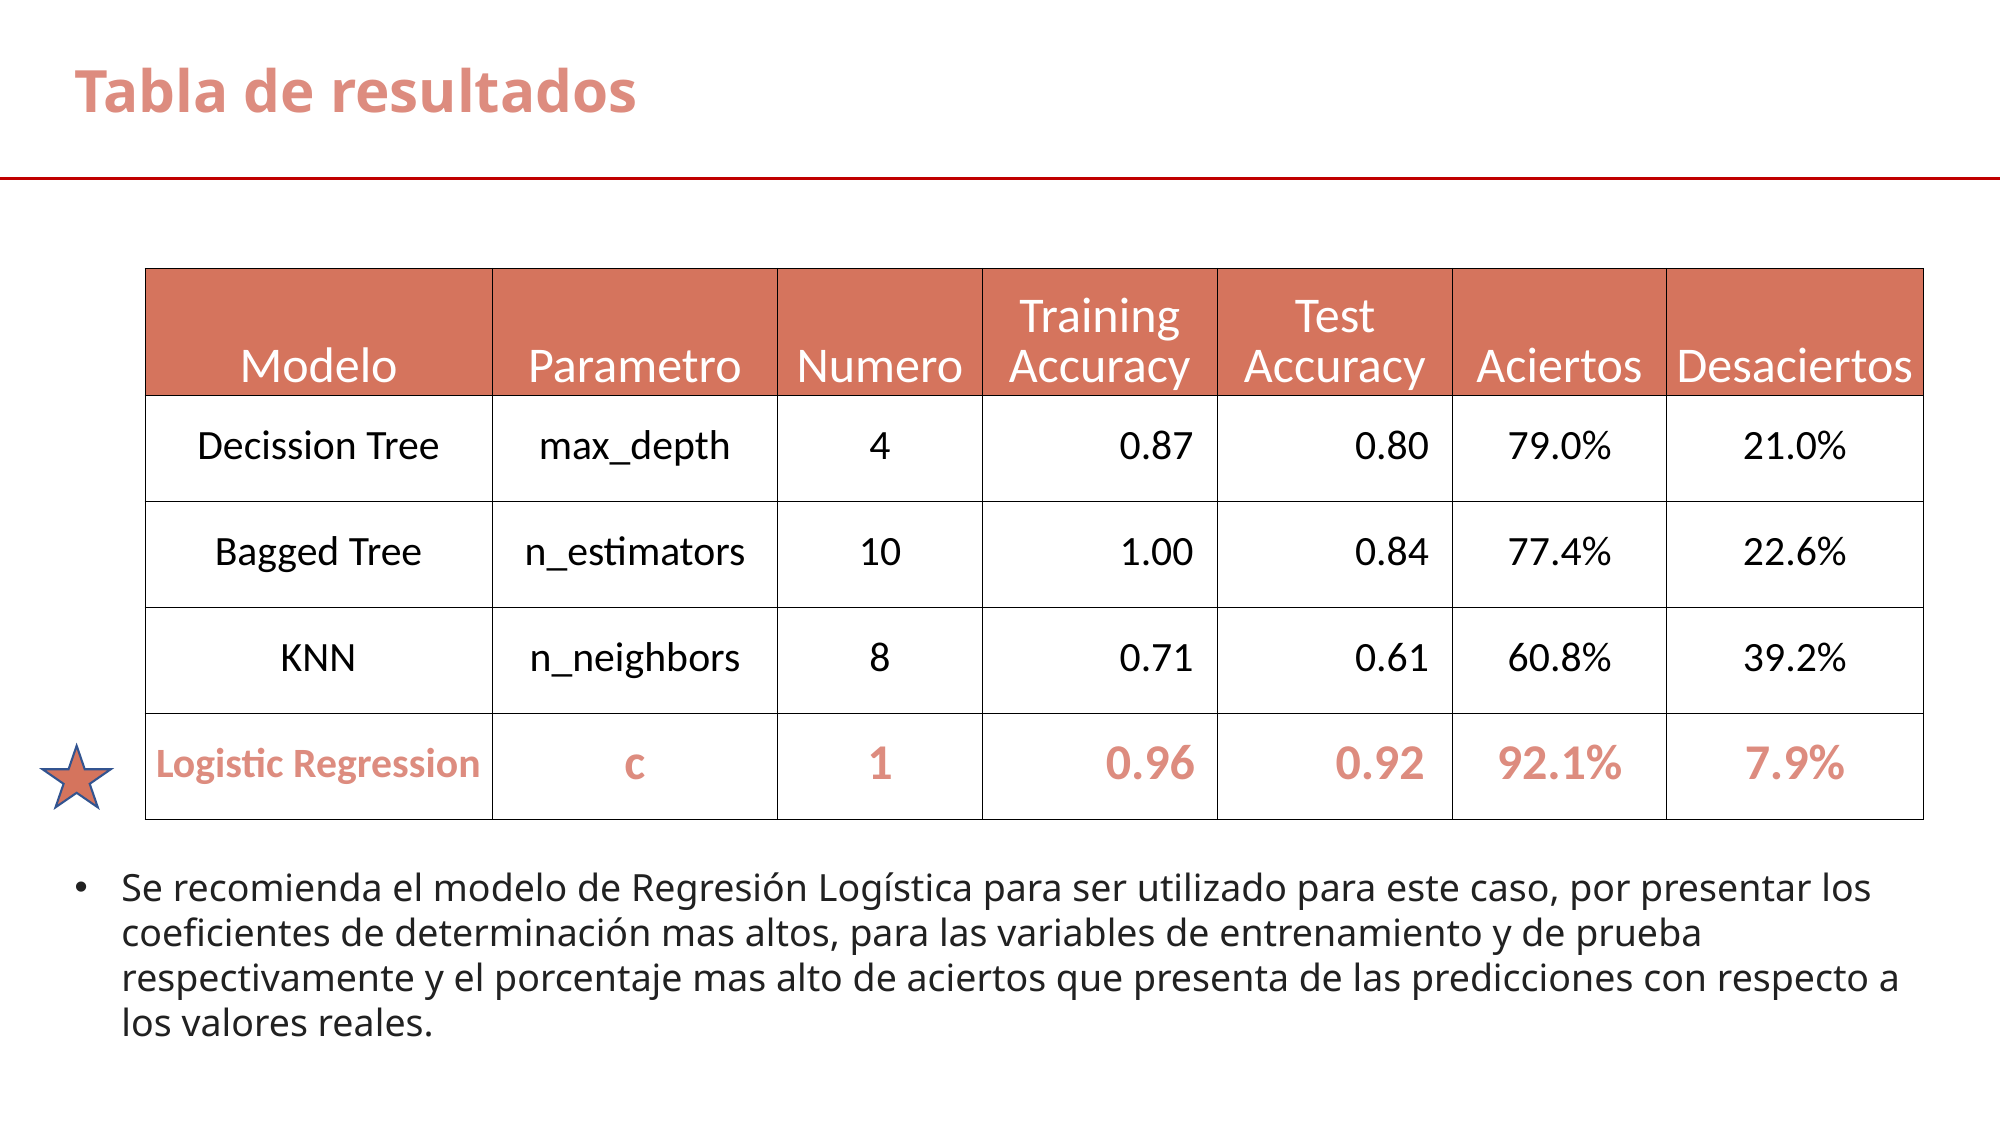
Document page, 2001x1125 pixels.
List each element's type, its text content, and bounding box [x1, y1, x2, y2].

table_cell n_neighbors [493, 608, 777, 713]
table_cell Decission Tree [146, 396, 492, 501]
table_cell c [493, 714, 777, 819]
table_cell 7.9% [1667, 714, 1923, 819]
table_cell 0.80 [1218, 396, 1452, 501]
text_box [39, 742, 115, 810]
table_cell 39.2% [1667, 608, 1923, 713]
table_header Test Accuracy [1218, 269, 1452, 395]
table_header Desaciertos [1667, 269, 1923, 395]
table_cell 0.61 [1218, 608, 1452, 713]
table_cell 0.92 [1218, 714, 1452, 819]
table_cell Logistic Regression [146, 714, 492, 819]
table_cell 0.84 [1218, 502, 1452, 607]
table_cell 8 [778, 608, 982, 713]
table_cell 22.6% [1667, 502, 1923, 607]
table_header Modelo [146, 269, 492, 395]
table_header Aciertos [1453, 269, 1666, 395]
table_cell 77.4% [1453, 502, 1666, 607]
table_cell 79.0% [1453, 396, 1666, 501]
text_box Tabla de resultados [59, 46, 740, 132]
table_header Parametro [493, 269, 777, 395]
table_cell 0.87 [983, 396, 1217, 501]
table_header Numero [778, 269, 982, 395]
table_cell 92.1% [1453, 714, 1666, 819]
table_cell 21.0% [1667, 396, 1923, 501]
table_cell 1.00 [983, 502, 1217, 607]
table_cell KNN [146, 608, 492, 713]
table_cell n_estimators [493, 502, 777, 607]
table_cell 60.8% [1453, 608, 1666, 713]
table_cell 10 [778, 502, 982, 607]
table_cell Bagged Tree [146, 502, 492, 607]
table_cell 1 [778, 714, 982, 819]
text_box Se recomienda el modelo de Regresión Logística para ser utilizado para este caso, por presentar los coeficientes de determinación mas altos, para las variables de entrenamiento y de prueba respectivamente y el porcentaje mas alto de aciertos que presenta de las predicciones con respecto a los valores reales. [59, 856, 1964, 1052]
table_cell 0.96 [983, 714, 1217, 819]
table_cell max_depth [493, 396, 777, 501]
table_cell 0.71 [983, 608, 1217, 713]
table_cell 4 [778, 396, 982, 501]
table_header Training Accuracy [983, 269, 1217, 395]
